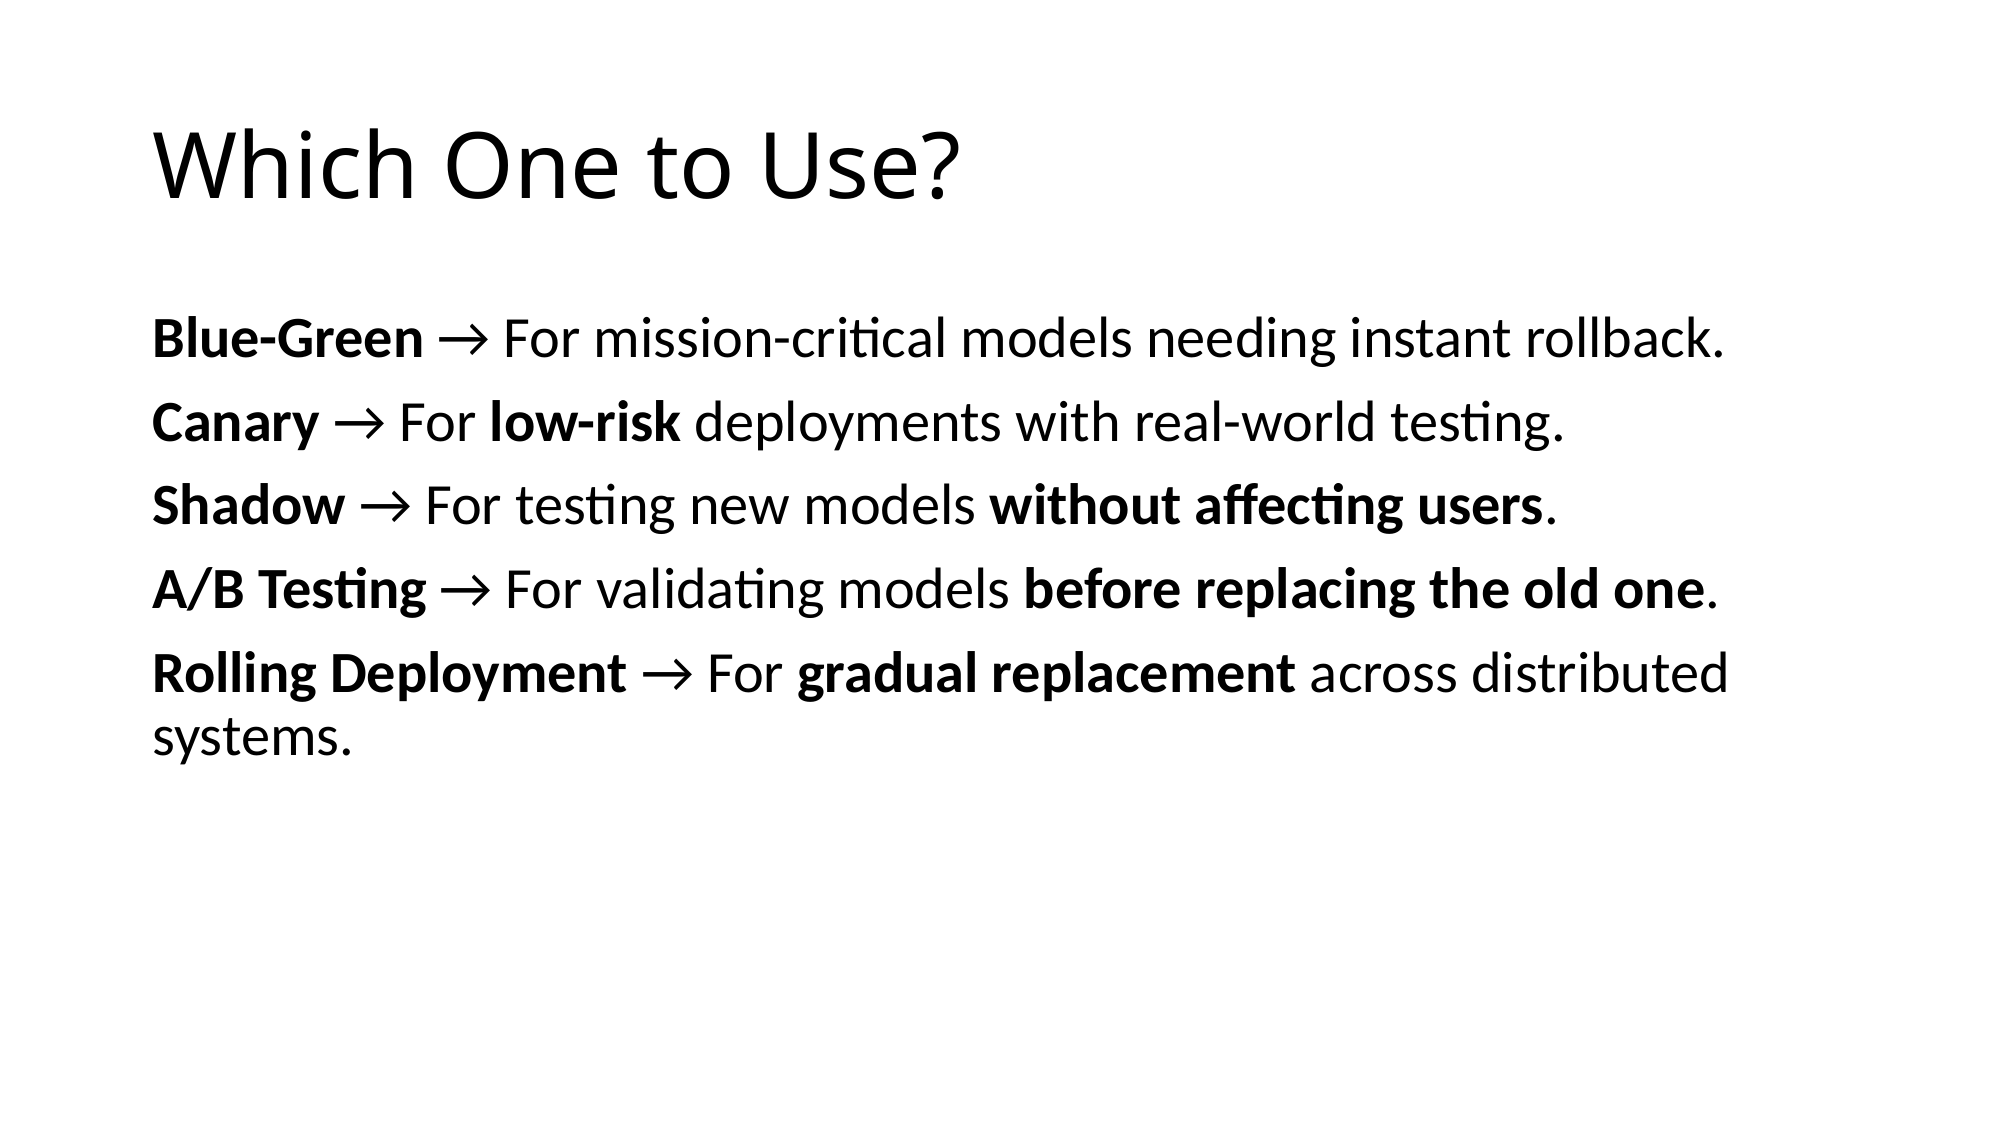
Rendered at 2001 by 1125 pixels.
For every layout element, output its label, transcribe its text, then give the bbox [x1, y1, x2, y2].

title Which One to Use? [137, 59, 1863, 278]
list Blue-Green → For mission-critical models needing instant rollback. Canary → For low-risk deployments with real-world testing. Shadow → For testing new models without affecting users. A/B Testing → For validating models before replacing the old one. Rolling Deployment → For gradual replacement across distributed systems. [137, 299, 1863, 1014]
